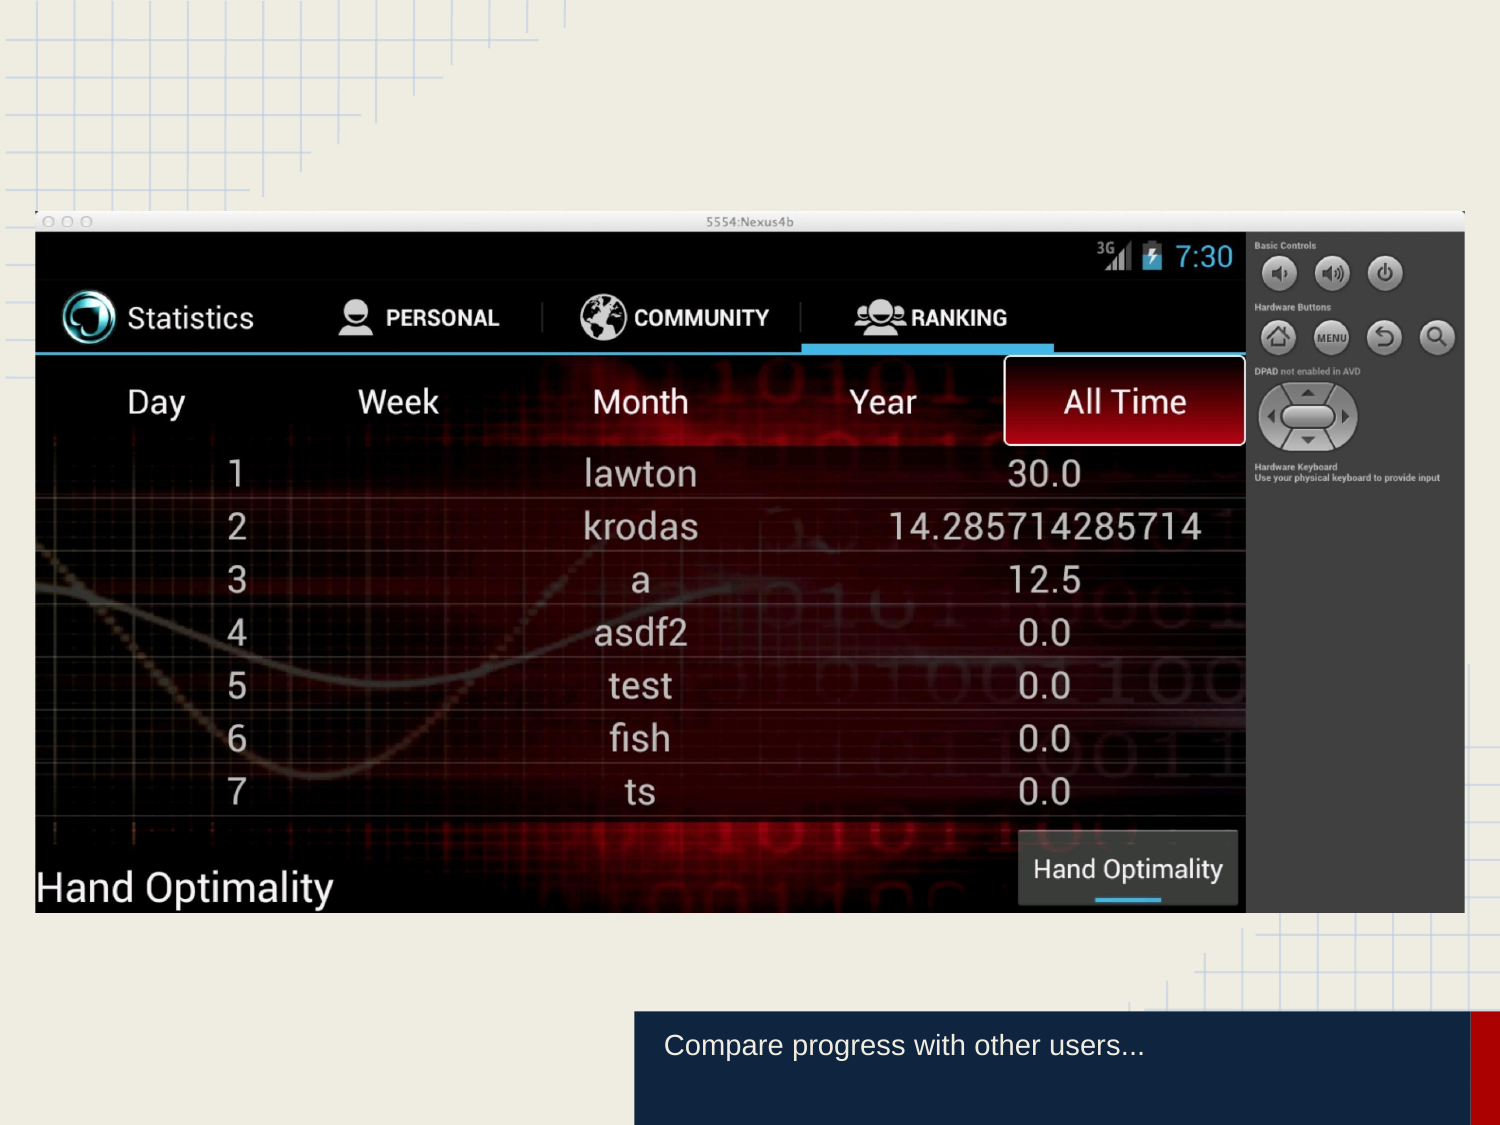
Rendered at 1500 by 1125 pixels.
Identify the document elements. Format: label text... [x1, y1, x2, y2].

list Compare progress with other users... [634, 1011, 1471, 1125]
text_box [35, 211, 1465, 914]
